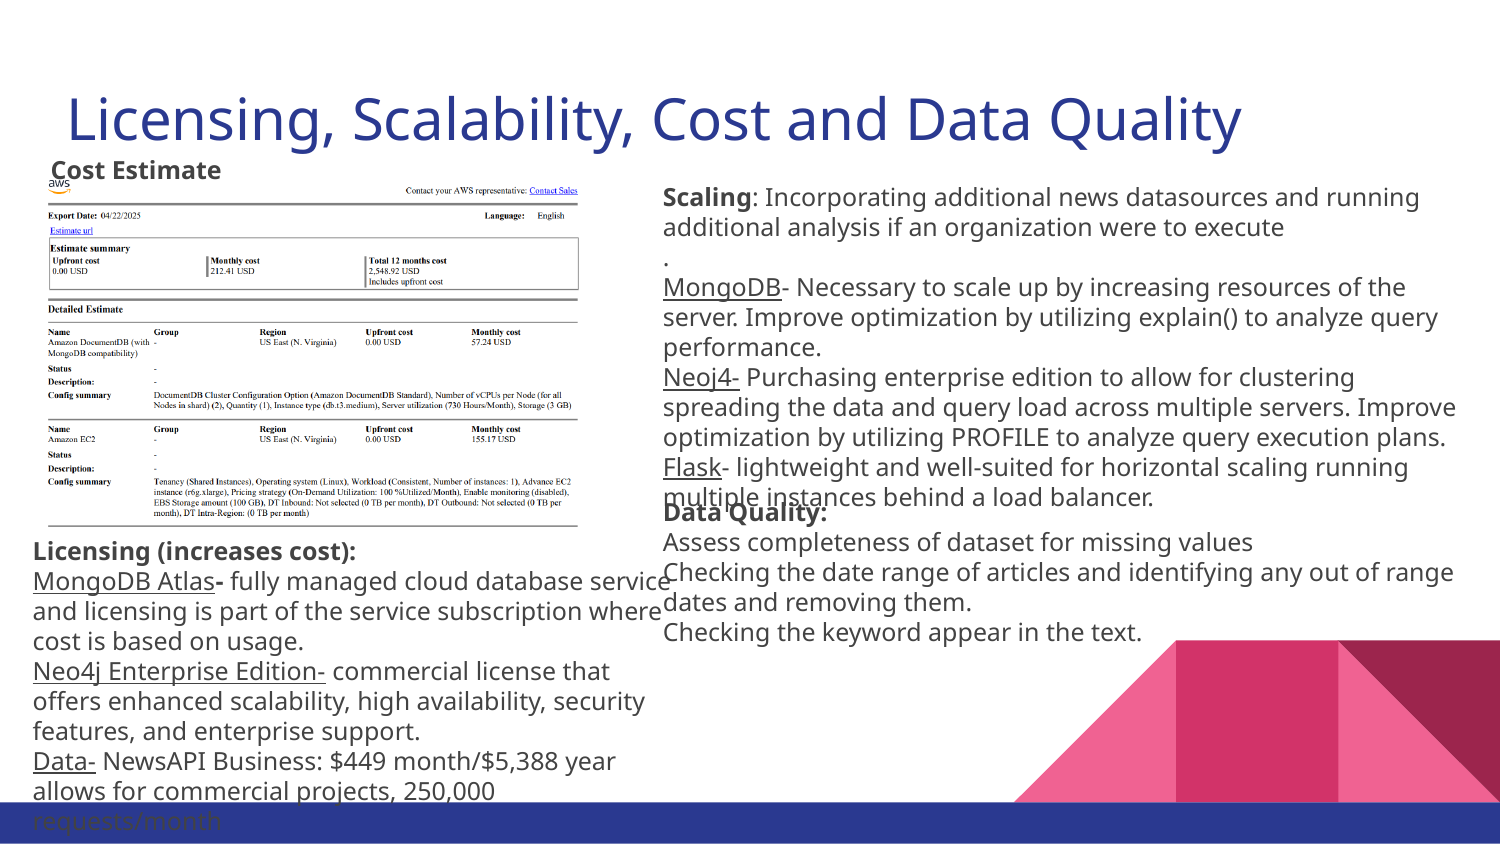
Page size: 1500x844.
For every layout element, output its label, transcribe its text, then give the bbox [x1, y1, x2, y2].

text_box Cost Estimate [35, 139, 314, 175]
text_box Scaling: Incorporating additional news datasources and running additional analysis if an organization were to execute . MongoDB- Necessary to scale up by increasing resources of the server. Improve optimization by utilizing explain() to analyze query performance. Neoj4- Purchasing enterprise edition to allow for clustering spreading the data and query load across multiple servers. Improve optimization by utilizing PROFILE to analyze query execution plans. Flask- lightweight and well-suited for horizontal scaling running multiple instances behind a load balancer. [647, 166, 1484, 453]
picture [35, 175, 611, 528]
text_box Data Quality: Assess completeness of dataset for missing values Checking the date range of articles and identifying any out of range dates and removing them. Checking the keyword appear in the text. [647, 481, 1500, 598]
text_box Licensing (increases cost): MongoDB Atlas- fully managed cloud database service and licensing is part of the service subscription where cost is based on usage. Neo4j Enterprise Edition- commercial license that offers enhanced scalability, high availability, security features, and enterprise support. Data- NewsAPI Business: $449 month/$5,388 year allows for commercial projects, 250,000 requests/month [17, 520, 699, 638]
title Licensing, Scalability, Cost and Data Quality [51, 67, 1449, 167]
